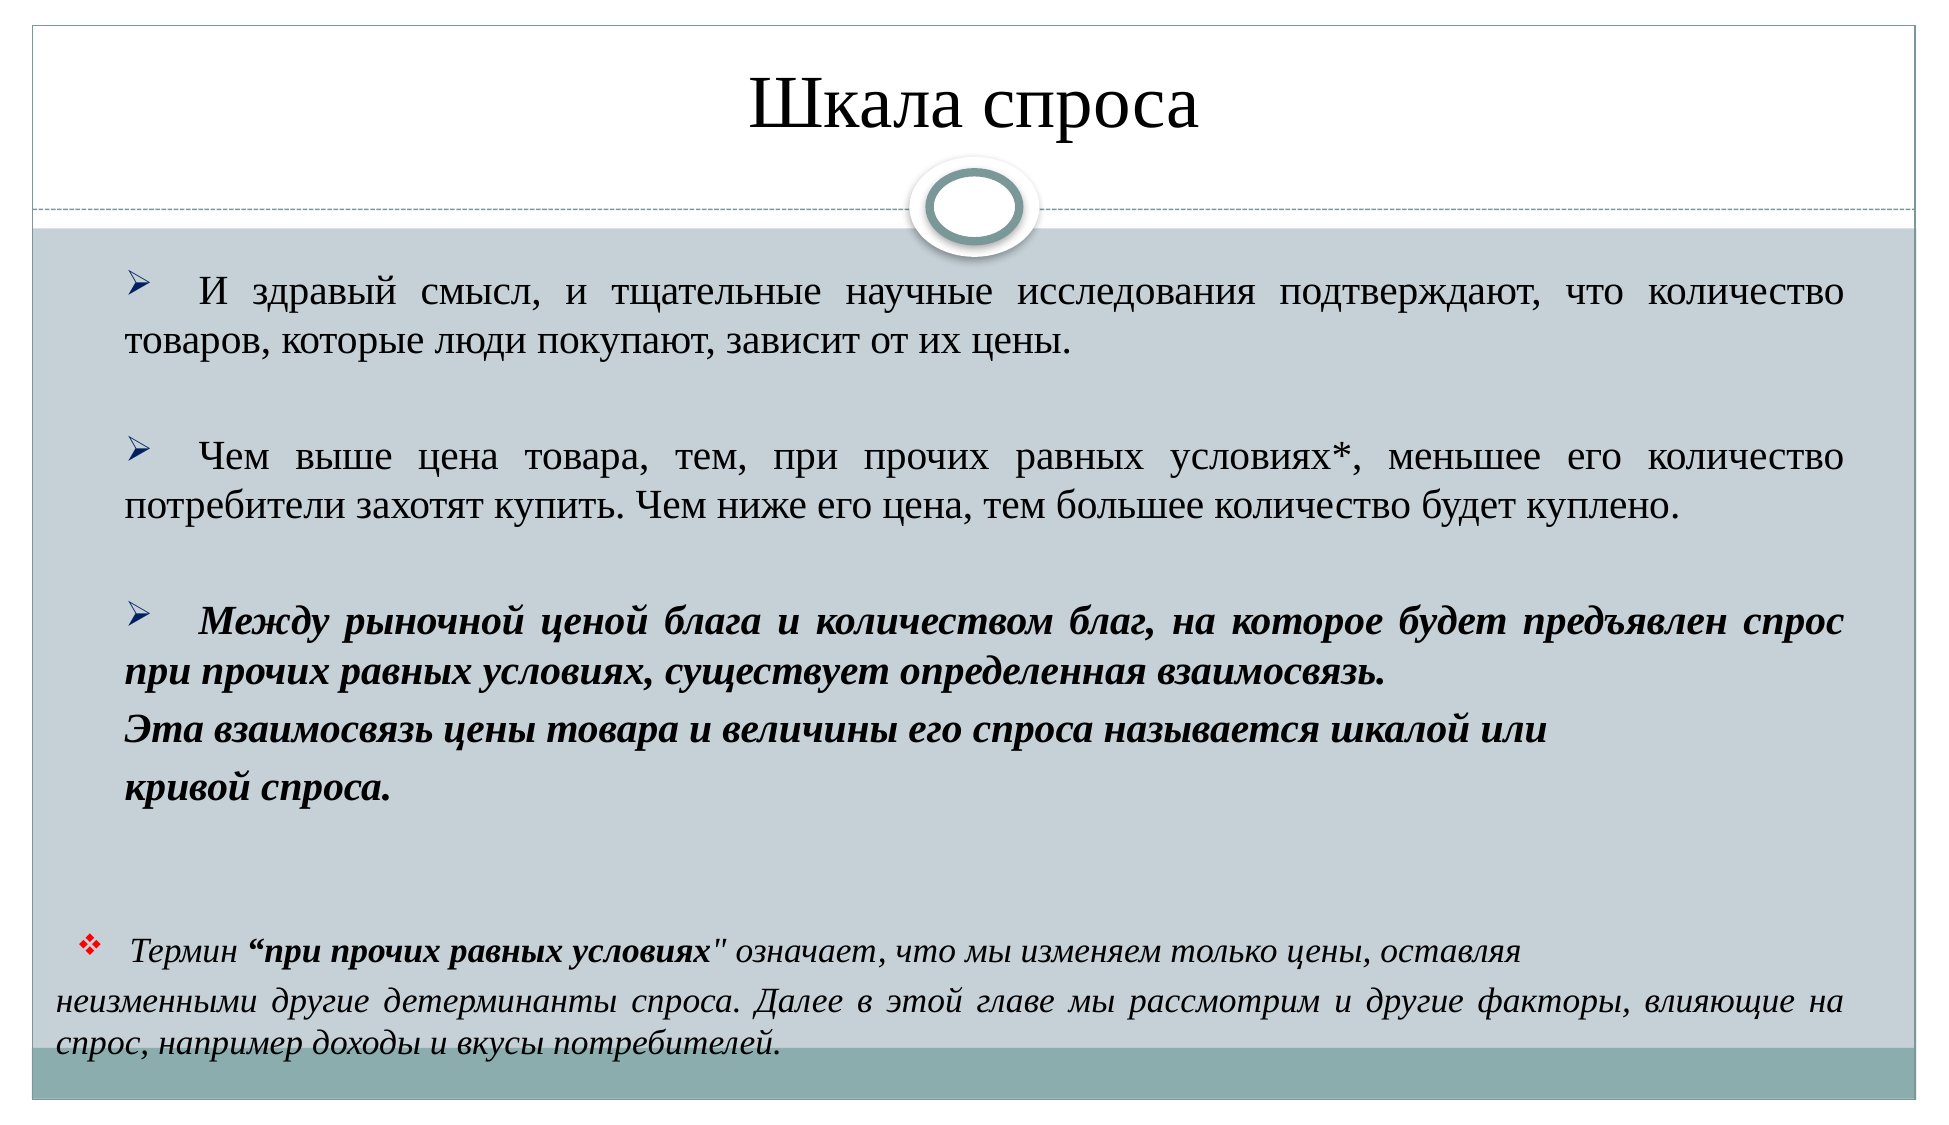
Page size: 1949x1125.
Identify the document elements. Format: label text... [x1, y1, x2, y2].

title Шкала спроса [29, 54, 1920, 151]
list И здравый смысл, и тщательные научные исследования подтверждают, что количество товаров, которые люди покупают, зависит от их цены. Чем выше цена товара, тем, при прочих равных условиях*, меньшее его количество потребители захотят купить. Чем ниже его цена, тем большее количество будет куплено. Между рыночной ценой блага и количеством благ, на которое будет предъявлен спрос при прочих равных условиях, существует определенная взаимосвязь. Эта взаимосвязь цены товара и величины его спроса называется шкалой или кривой спроса. Термин “при прочих равных условиях" означает, что мы изменяем только цены, оставляя неизменными другие детерминанты спроса. Далее в этой главе мы рассмотрим и другие факторы, влияющие на спрос, например доходы и вкусы потребителей. [0, 255, 1861, 1076]
